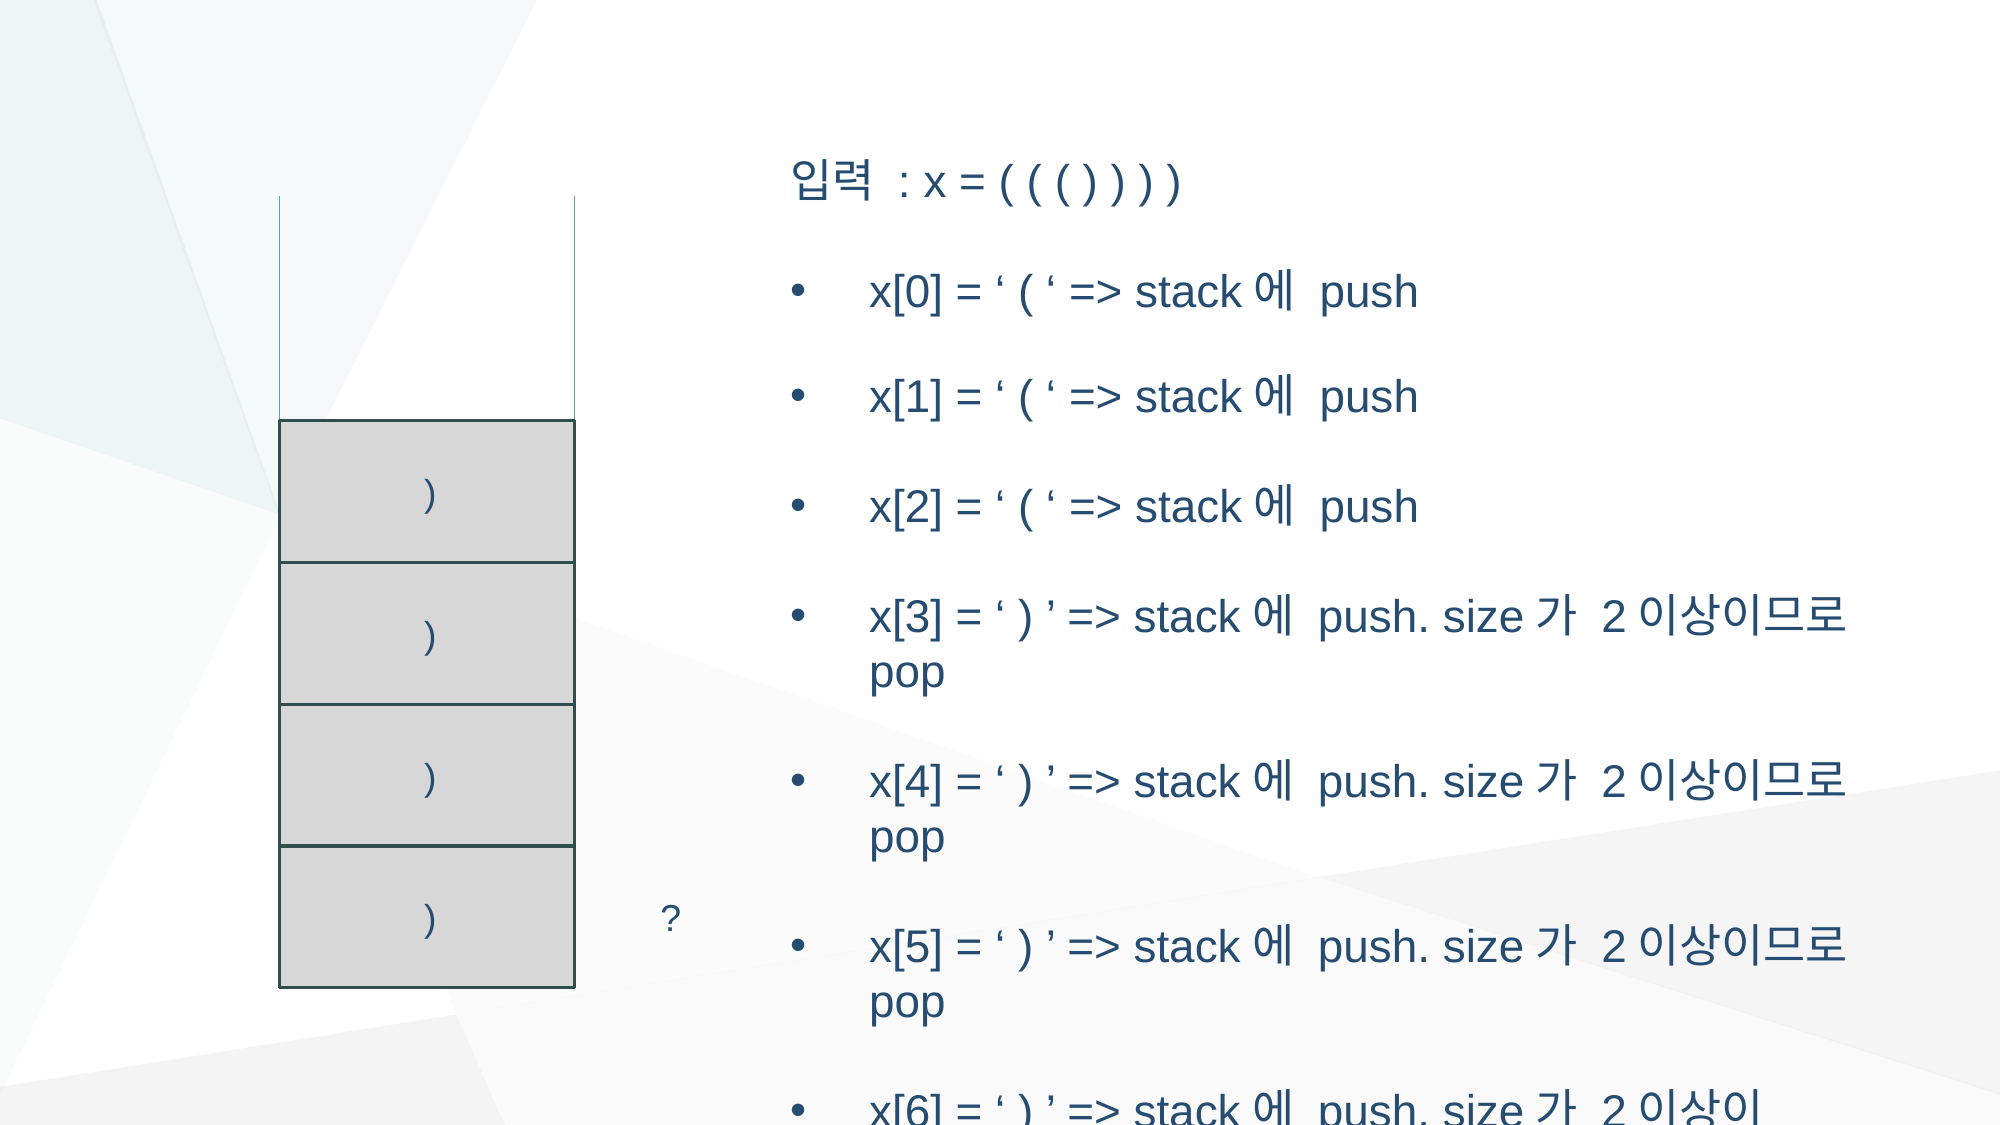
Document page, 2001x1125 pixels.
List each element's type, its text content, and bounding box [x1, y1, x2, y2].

text_box [279, 604, 575, 704]
text_box ? [645, 887, 752, 947]
text_box [279, 420, 575, 562]
text_box ) [409, 461, 469, 522]
text_box ) [409, 887, 469, 947]
text_box [279, 562, 575, 589]
text_box [279, 704, 575, 845]
text_box 입력 : x = ( ( ( ) ) ) ) x[0] = ‘ ( ‘ => stack에 push x[1] = ‘ ( ‘ => stack에 push x[2] = ‘ ( ‘ => stack에 push x[3] = ‘ ) ’ => stack에 push. size가 2이상이므로 pop x[4] = ‘ ) ’ => stack에 push. size가 2이상이므로 pop x[5] = ‘ ) ’ => stack에 push. size가 2이상이므로 pop x[6] = ‘ ) ’ => stack에 push. size가 2이상이 아니므로 올바른 괄호 문자열이 아니다 [775, 144, 1945, 1125]
text_box ) [409, 604, 469, 664]
text_box [279, 845, 575, 987]
text_box ) [409, 745, 469, 805]
